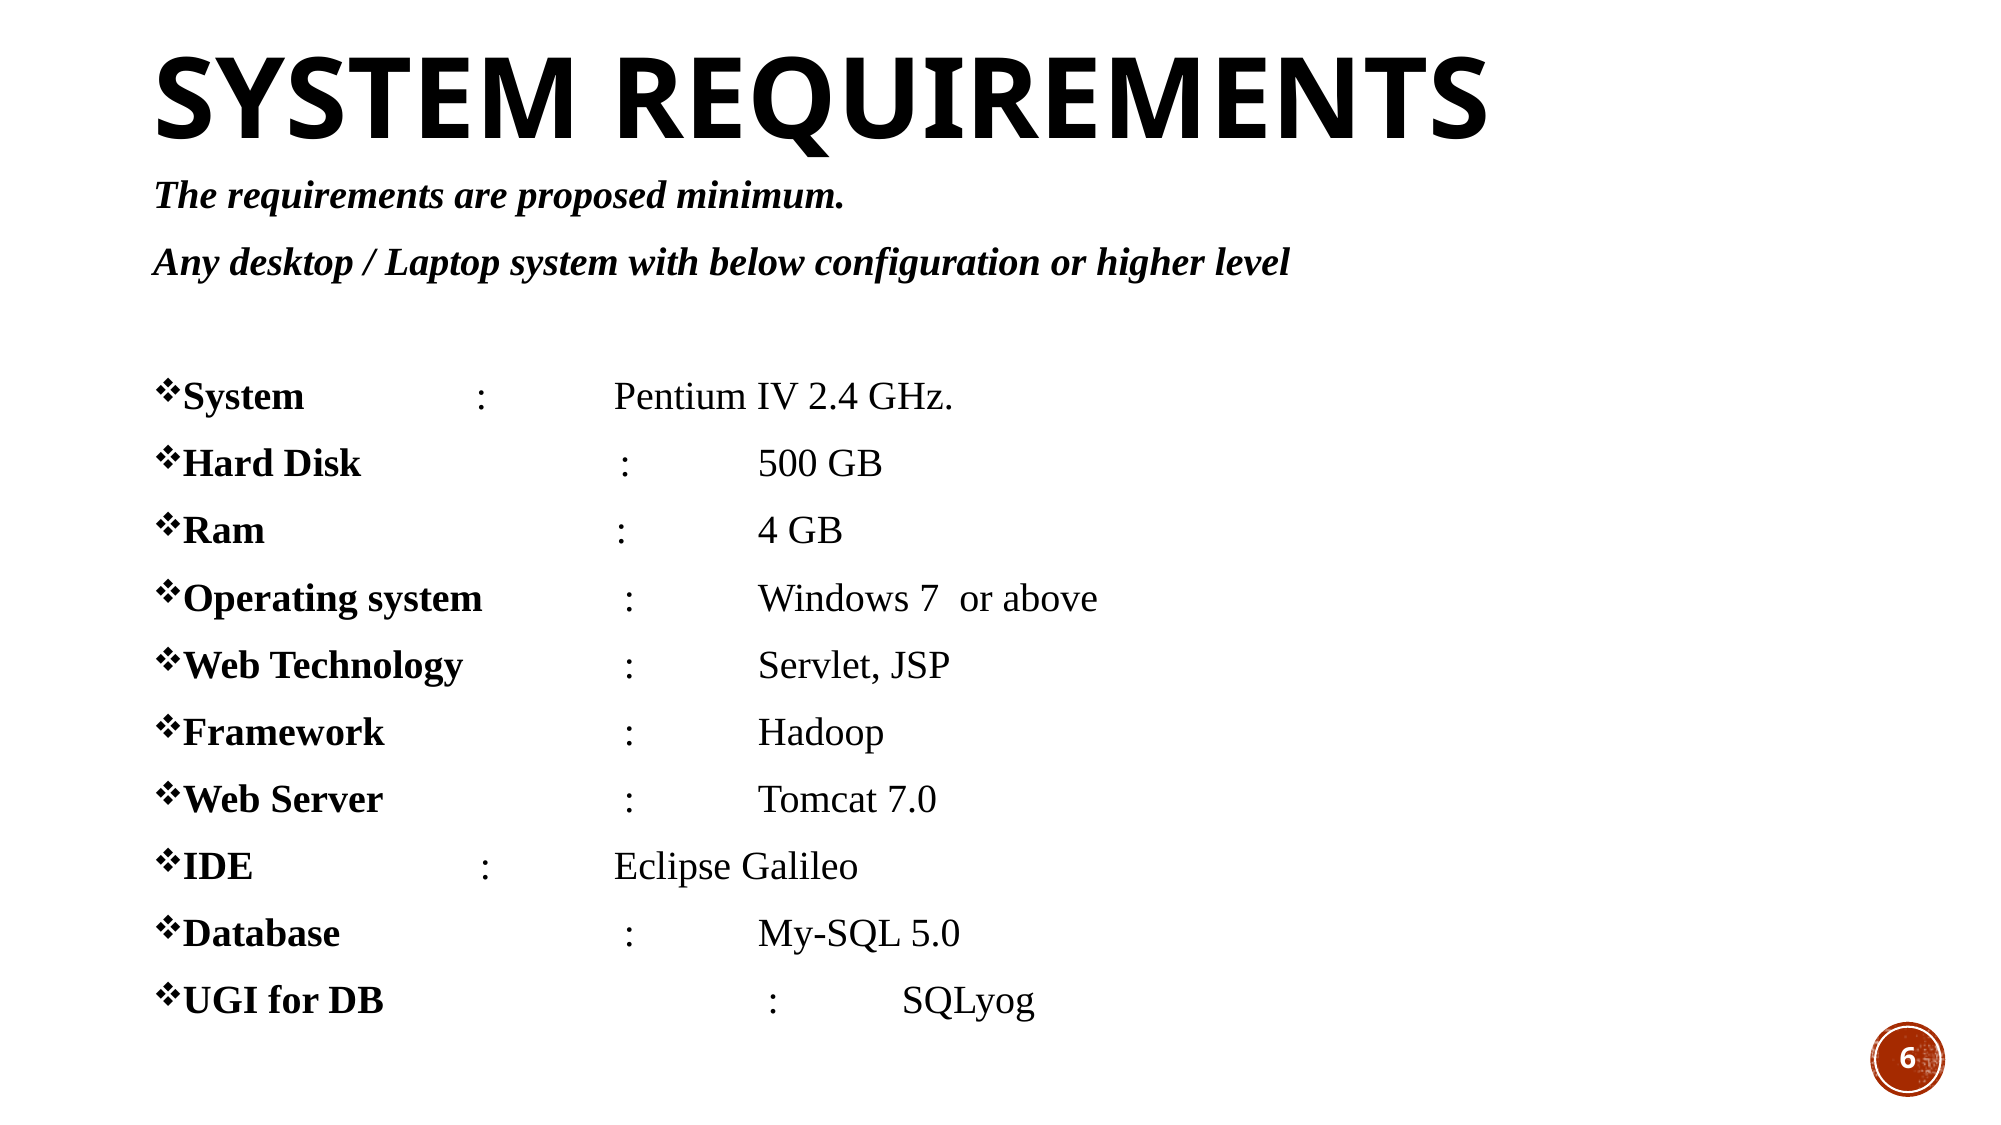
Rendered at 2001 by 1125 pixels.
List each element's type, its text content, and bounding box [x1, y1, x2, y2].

title System REQUIREMENTS [138, 0, 1914, 166]
slide_number 6 [1855, 1028, 1961, 1089]
list The requirements are proposed minimum. Any desktop / Laptop system with below configuration or higher level System : Pentium IV 2.4 GHz. Hard Disk : 500 GB Ram : 4 GB Operating system : Windows 7 or above Web Technology : Servlet, JSP Framework : Hadoop Web Server : Tomcat 7.0 IDE : Eclipse Galileo Database : My-SQL 5.0 UGI for DB : SQLyog [138, 166, 1914, 1038]
